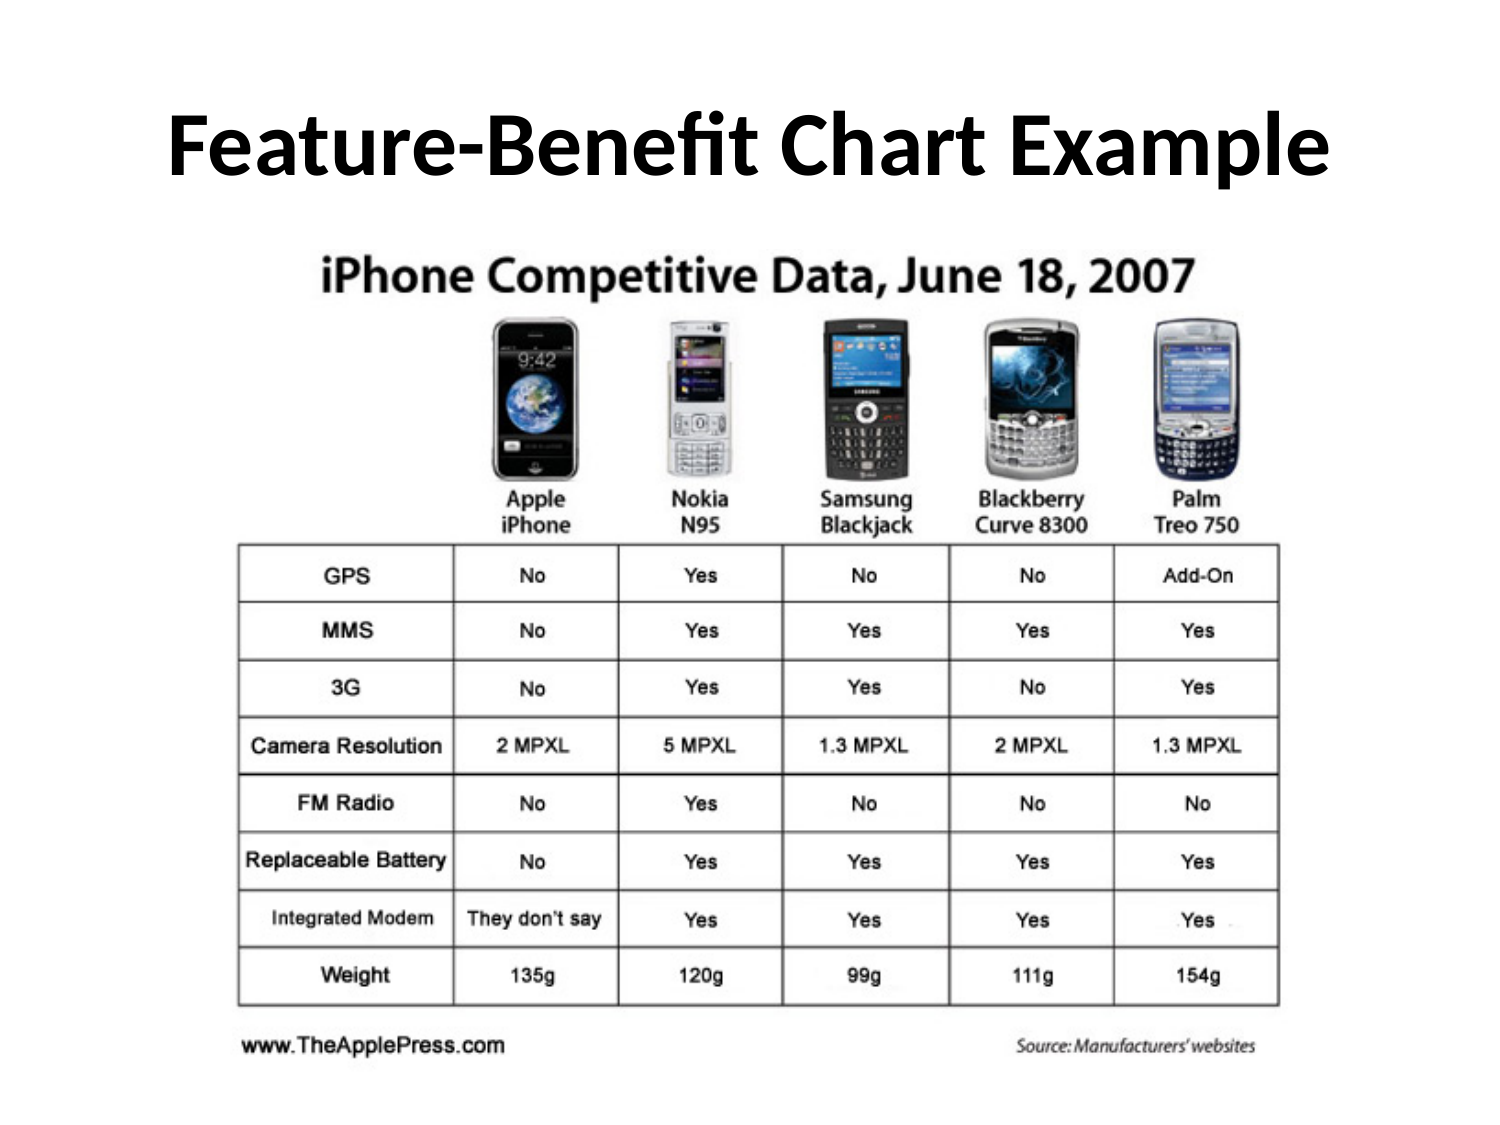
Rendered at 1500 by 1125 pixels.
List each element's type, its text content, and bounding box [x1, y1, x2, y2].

title Feature-Benefit Chart Example [75, 45, 1425, 233]
picture [187, 249, 1288, 1076]
